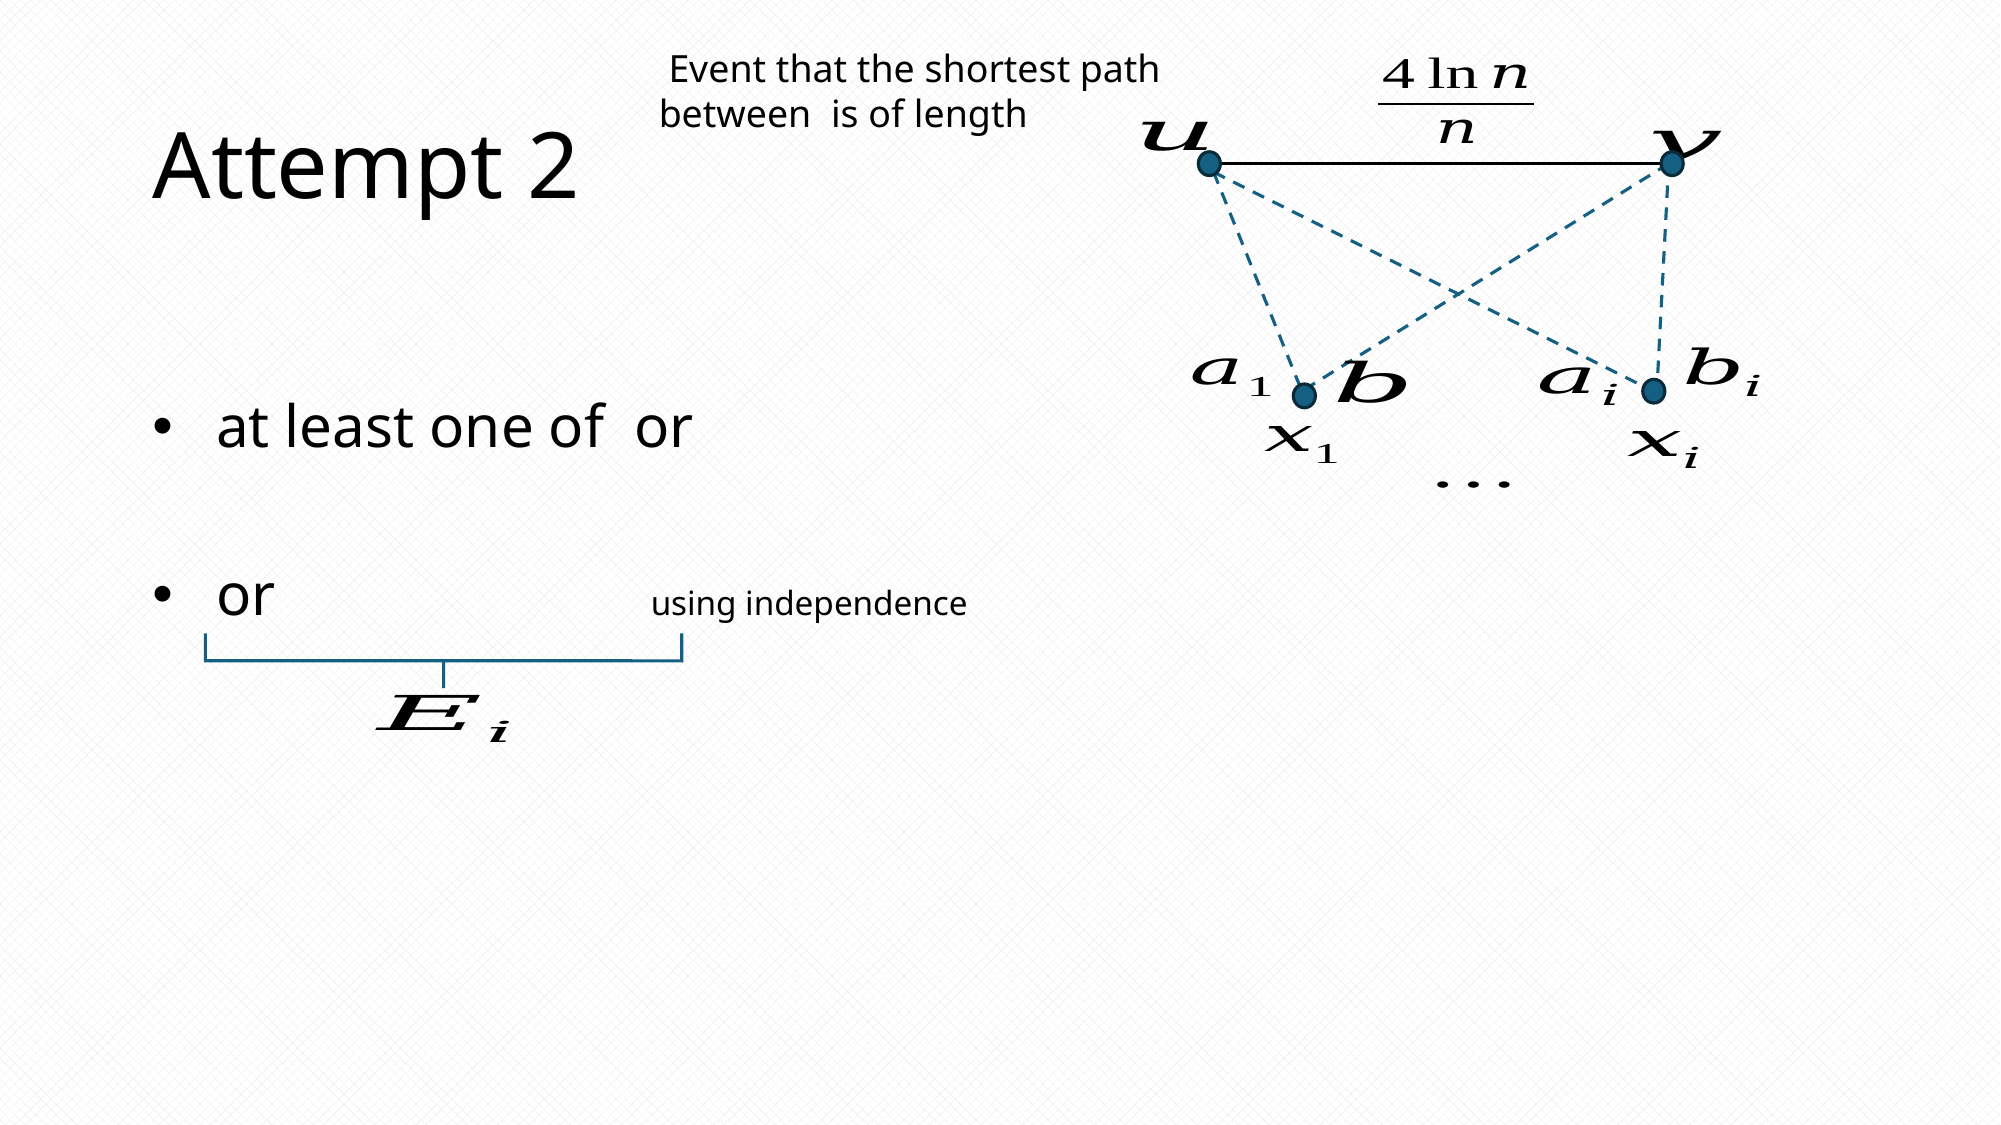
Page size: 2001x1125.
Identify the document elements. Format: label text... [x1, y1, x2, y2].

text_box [1656, 163, 1670, 393]
title Attempt 2 [137, 59, 1863, 278]
text_box [1196, 150, 1222, 178]
text_box [1659, 150, 1685, 178]
text_box [203, 633, 684, 689]
text_box [1291, 393, 1318, 410]
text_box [1213, 171, 1656, 393]
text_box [1300, 163, 1656, 171]
text_box [1641, 393, 1667, 405]
